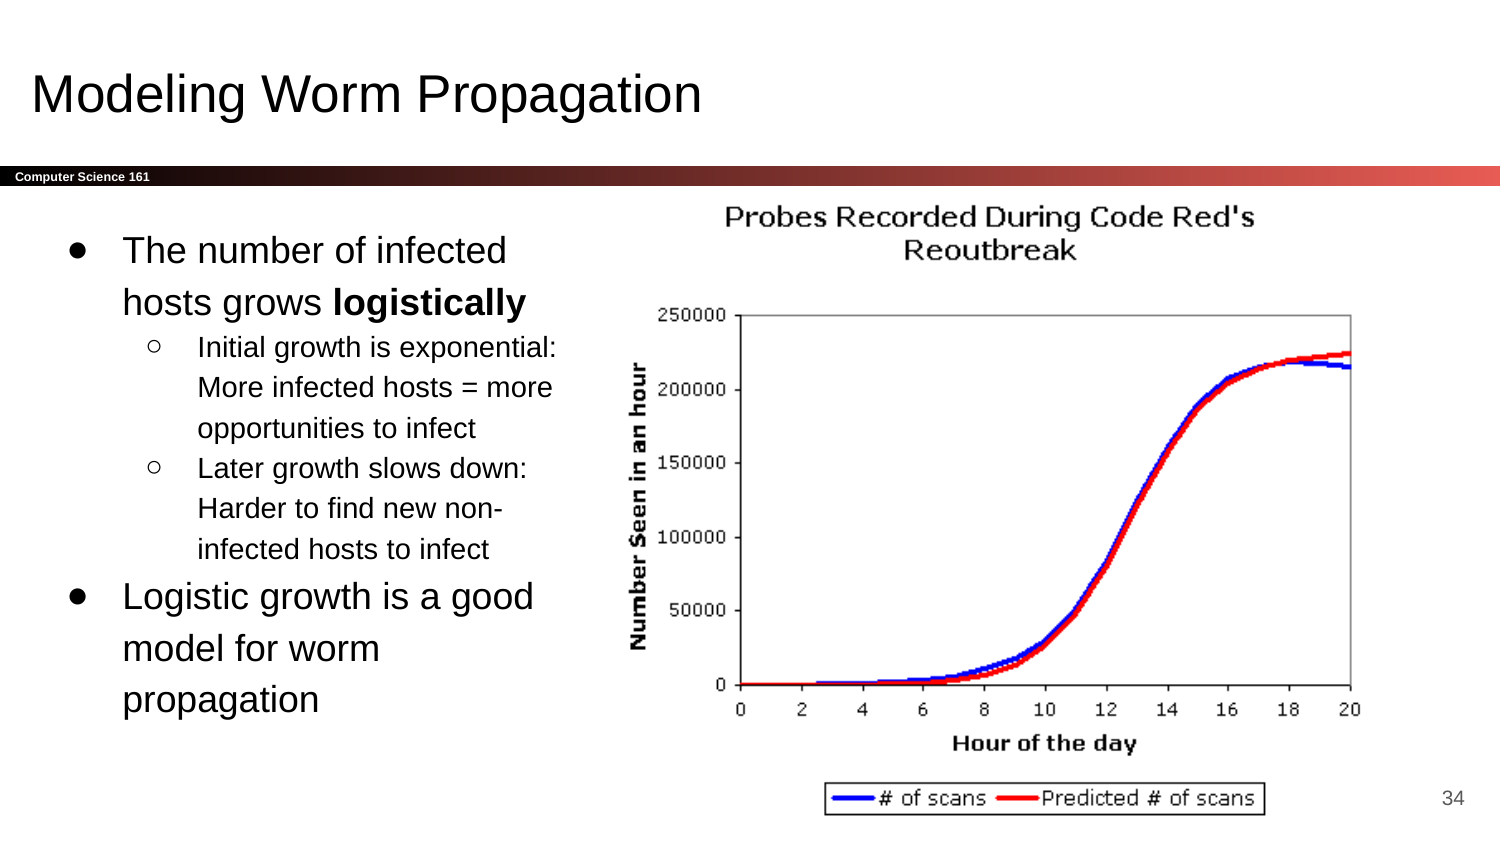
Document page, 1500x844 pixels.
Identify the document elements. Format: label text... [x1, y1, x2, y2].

slide_number ‹#› [1395, 764, 1480, 830]
list The number of infected hosts grows logistically Initial growth is exponential: More infected hosts = more opportunities to infect Later growth slows down: Harder to find new non-infected hosts to infect Logistic growth is a good model for worm propagation [32, 204, 586, 823]
picture [591, 195, 1391, 829]
title Modeling Worm Propagation [16, 44, 1415, 139]
